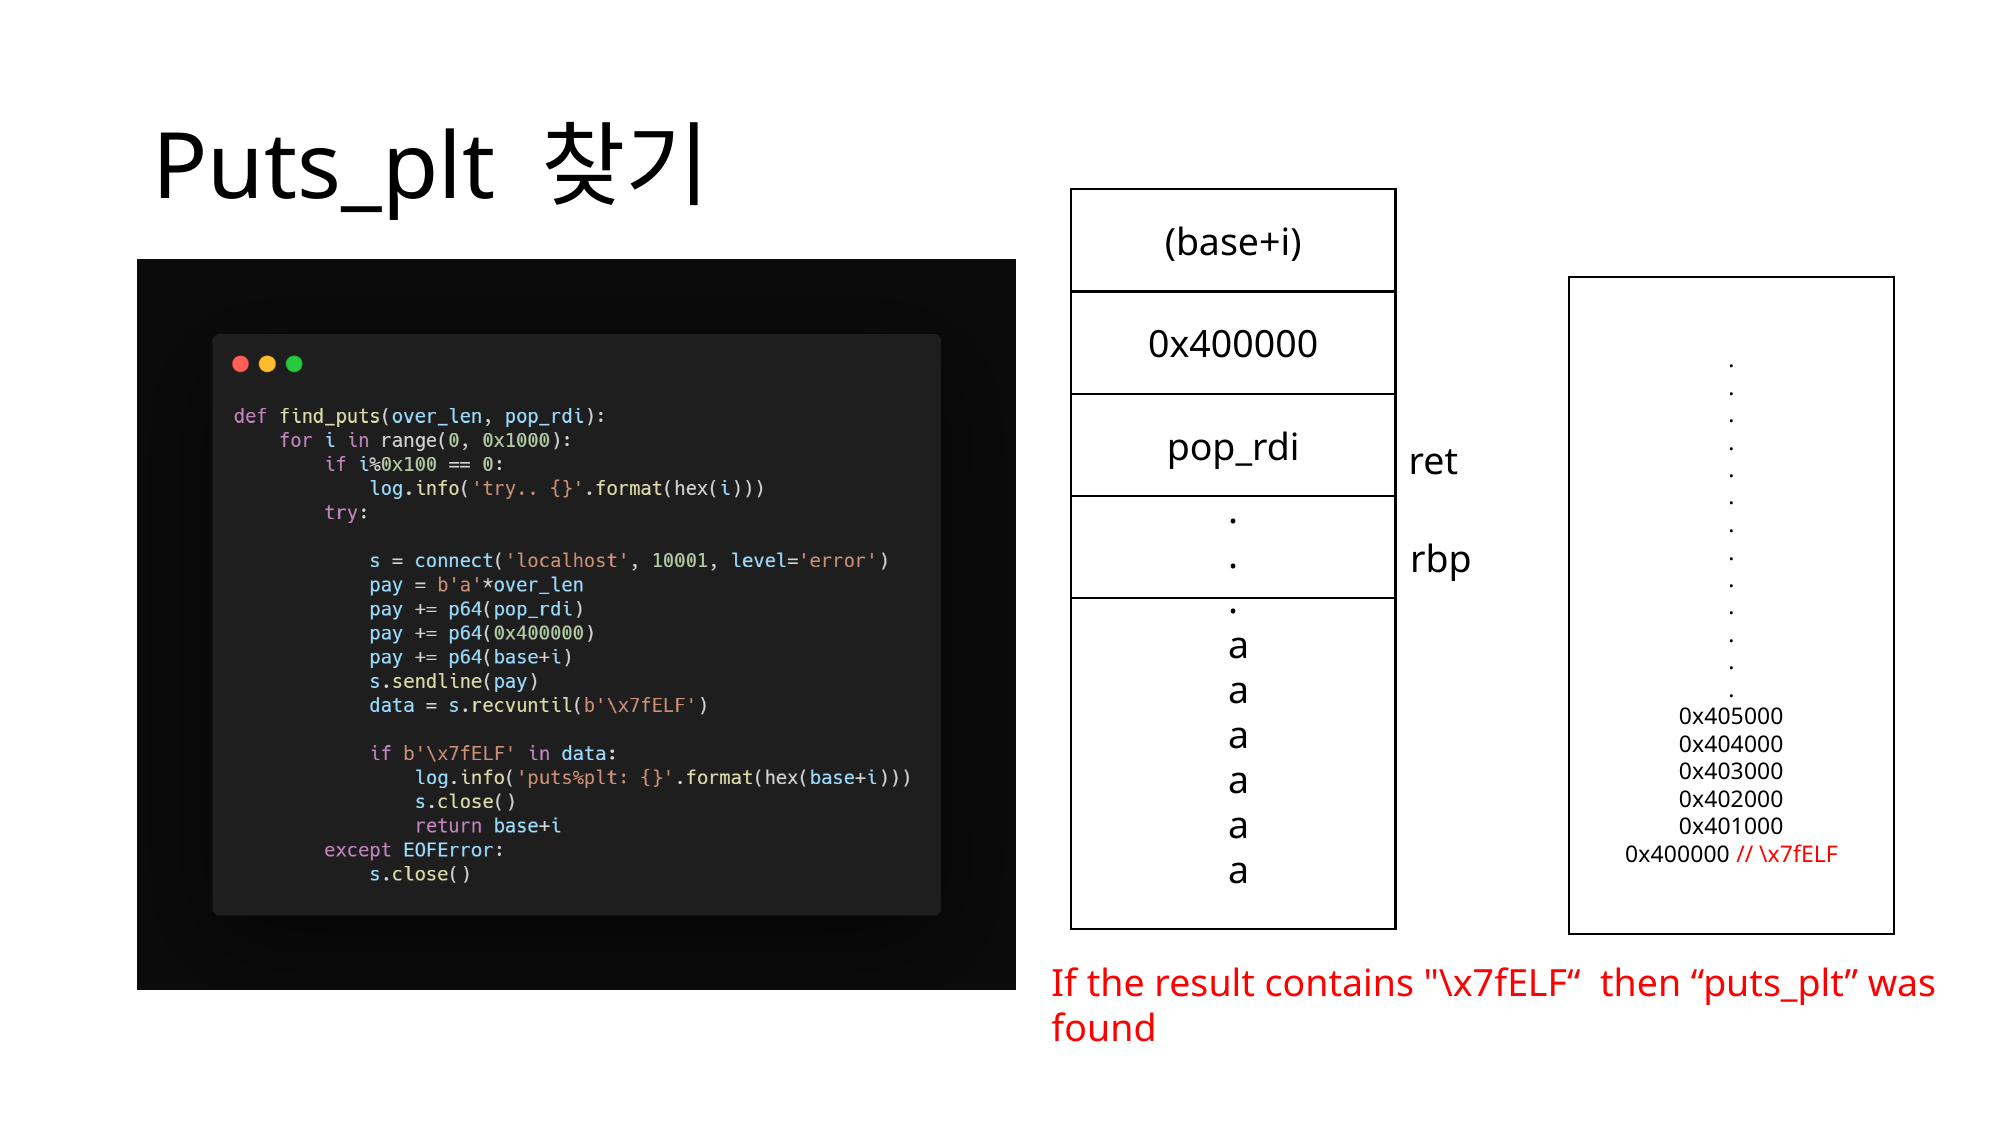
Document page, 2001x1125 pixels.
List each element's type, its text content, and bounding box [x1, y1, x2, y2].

text_box If the result contains "\x7fELF“ then “puts_plt” was found [1036, 951, 1960, 1057]
text_box . . . . . . . . . . . . . 0x405000 0x404000 0x403000 0x402000 0x401000 0x400000 // \x7fELF [1568, 276, 1895, 935]
picture [137, 259, 1016, 990]
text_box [1071, 189, 1514, 936]
title Puts_plt 찾기 [137, 59, 1863, 278]
